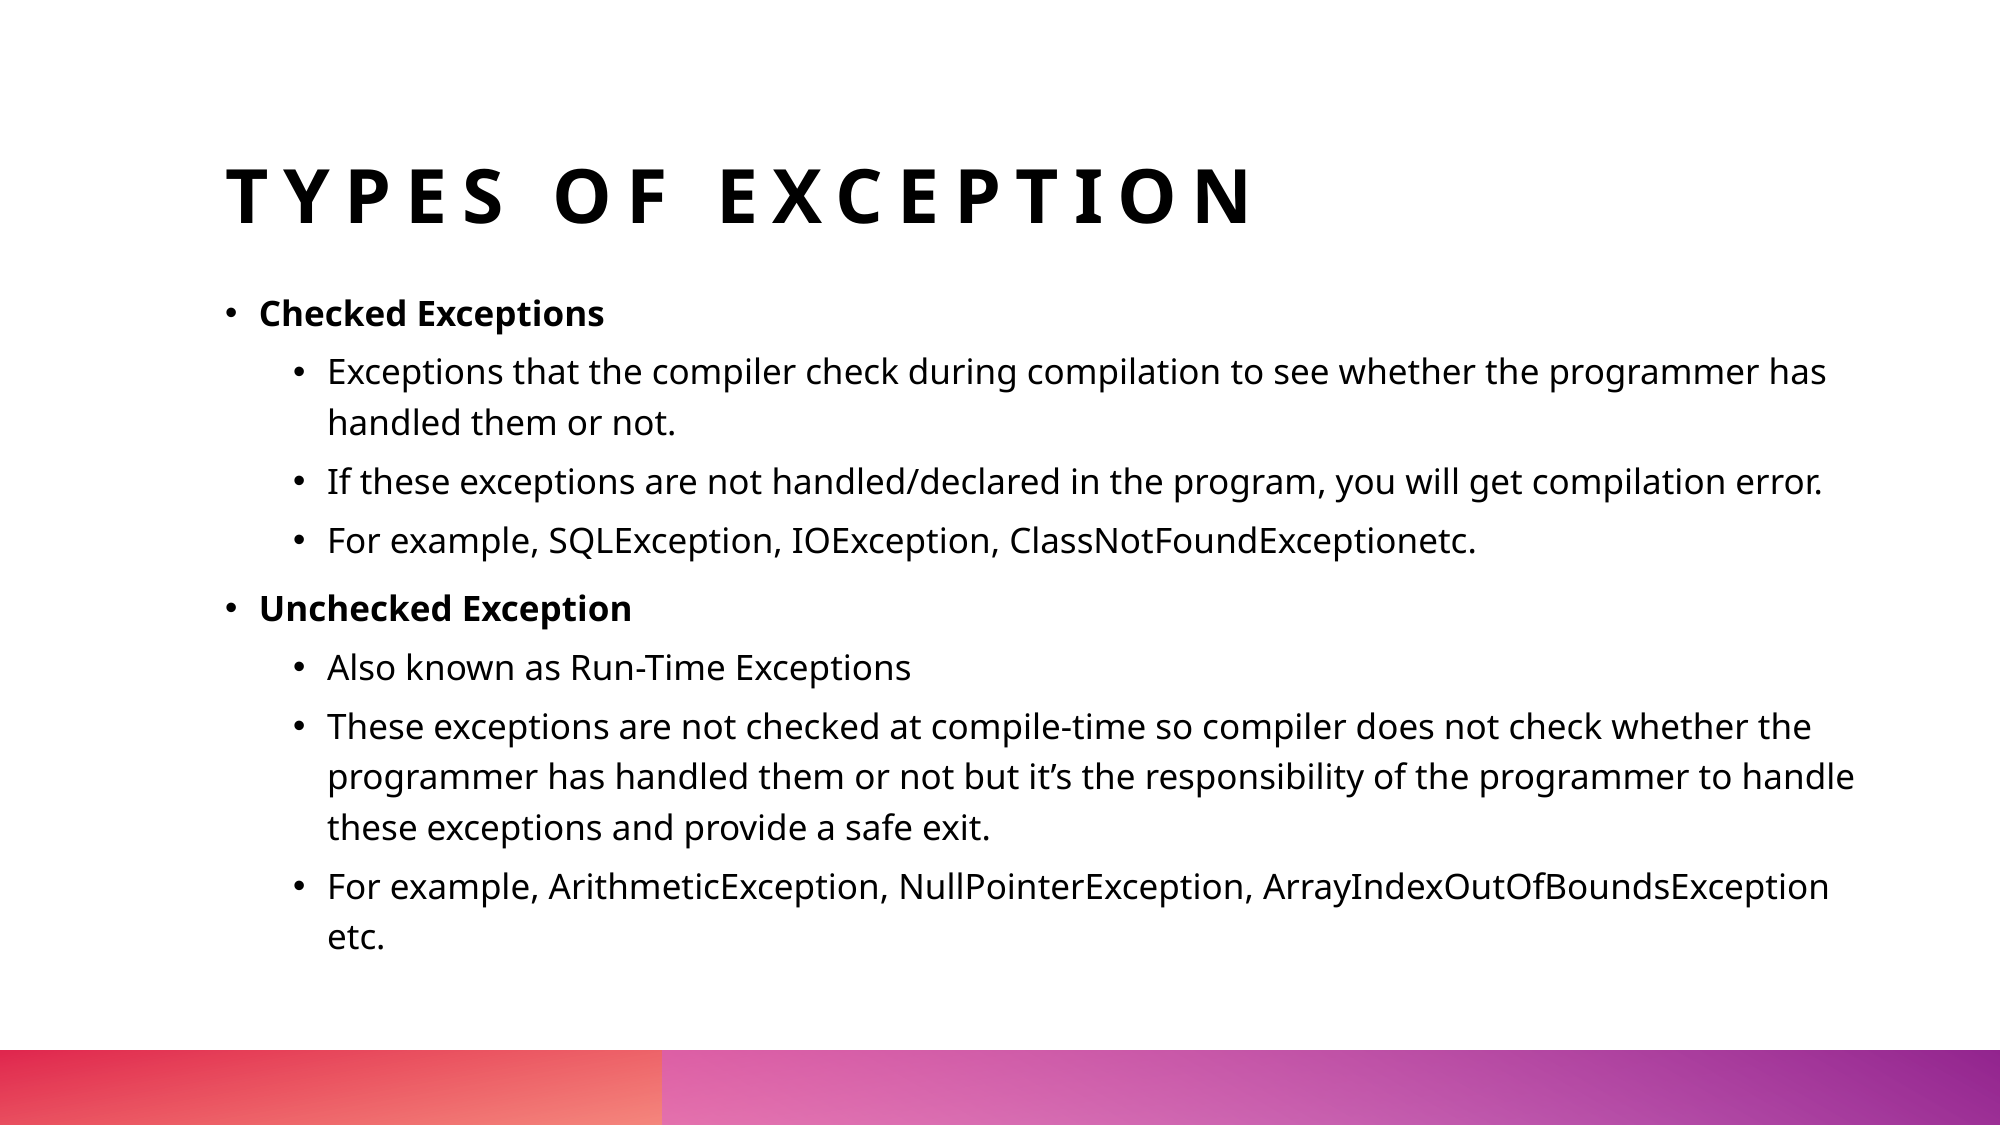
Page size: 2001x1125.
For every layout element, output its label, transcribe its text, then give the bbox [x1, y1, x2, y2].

title Types of Exception [225, 130, 1905, 239]
list Checked Exceptions Exceptions that the compiler check during compilation to see whether the programmer has handled them or not. If these exceptions are not handled/declared in the program, you will get compilation error. For example, SQLException, IOException, ClassNotFoundExceptionetc. Unchecked Exception Also known as Run-Time Exceptions These exceptions are not checked at compile-time so compiler does not check whether the programmer has handled them or not but it’s the responsibility of the programmer to handle these exceptions and provide a safe exit. For example, ArithmeticException, NullPointerException, ArrayIndexOutOfBoundsException etc. [225, 282, 1862, 995]
